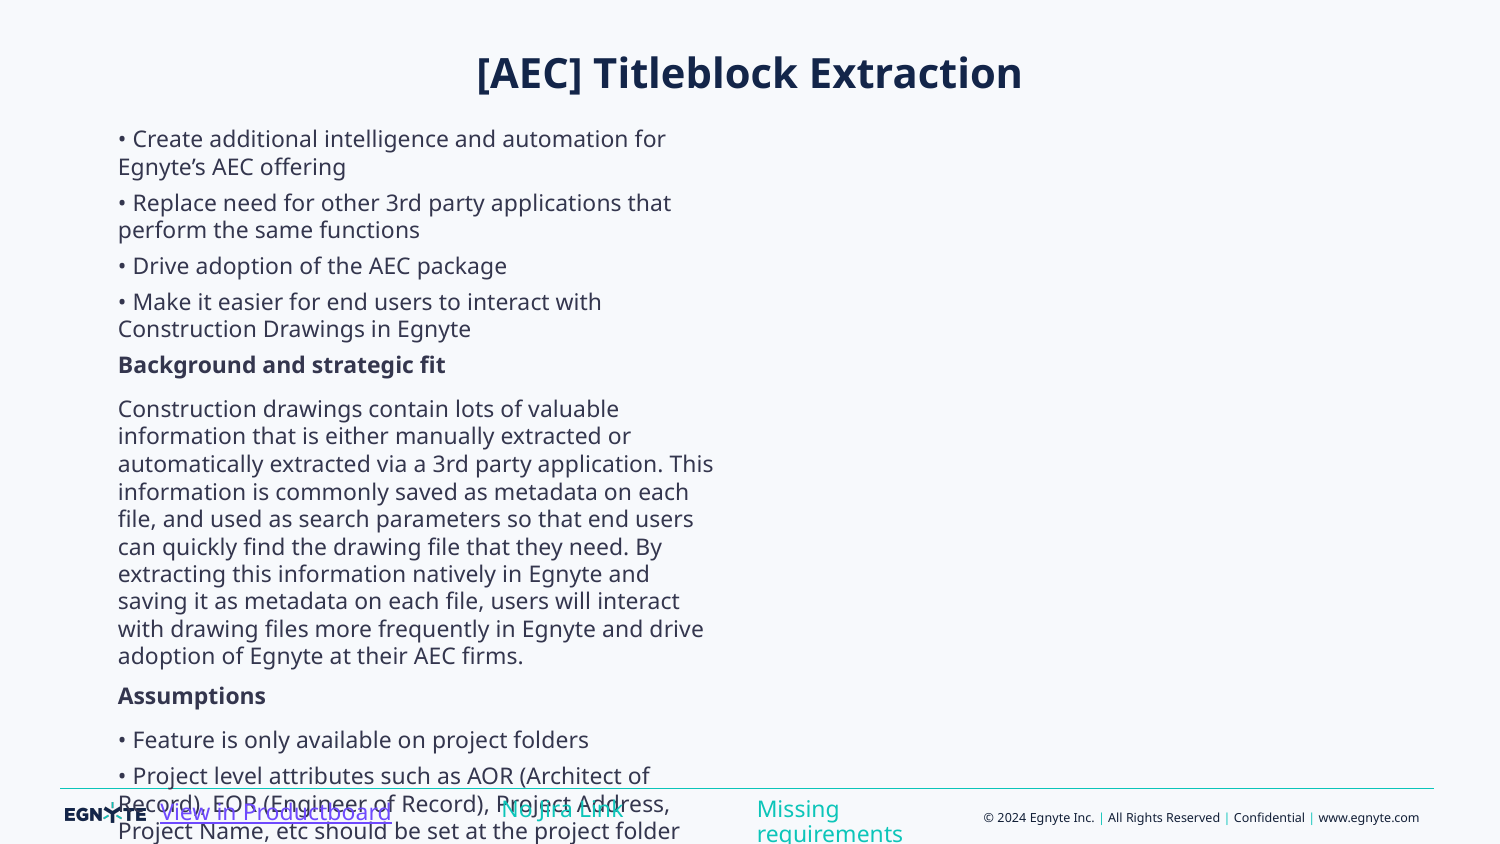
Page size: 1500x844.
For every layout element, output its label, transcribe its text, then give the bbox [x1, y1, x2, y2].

list • Create additional intelligence and automation for Egnyte’s AEC offering • Replace need for other 3rd party applications that perform the same functions • Drive adoption of the AEC package • Make it easier for end users to interact with Construction Drawings in Egnyte Background and strategic fit Construction drawings contain lots of valuable information that is either manually extracted or automatically extracted via a 3rd party application. This information is commonly saved as metadata on each file, and used as search parameters so that end users can quickly find the drawing file that they need. By extracting this information natively in Egnyte and saving it as metadata on each file, users will interact with drawing files more frequently in Egnyte and drive adoption of Egnyte at their AEC firms. Assumptions • Feature is only available on project folders • Project level attributes such as AOR (Architect of Record), EOR (Engineer of Record), Project Address, Project Name, etc should be set at the project folder level • Only PDF files are supported • Available from the WebUI only [103, 117, 741, 693]
picture [65, 802, 145, 823]
list No Jira Link [486, 790, 741, 835]
list View in Productboard [145, 790, 486, 835]
title [AEC] Titleblock Extraction [103, 44, 1397, 106]
list Missing requirements [742, 790, 997, 835]
